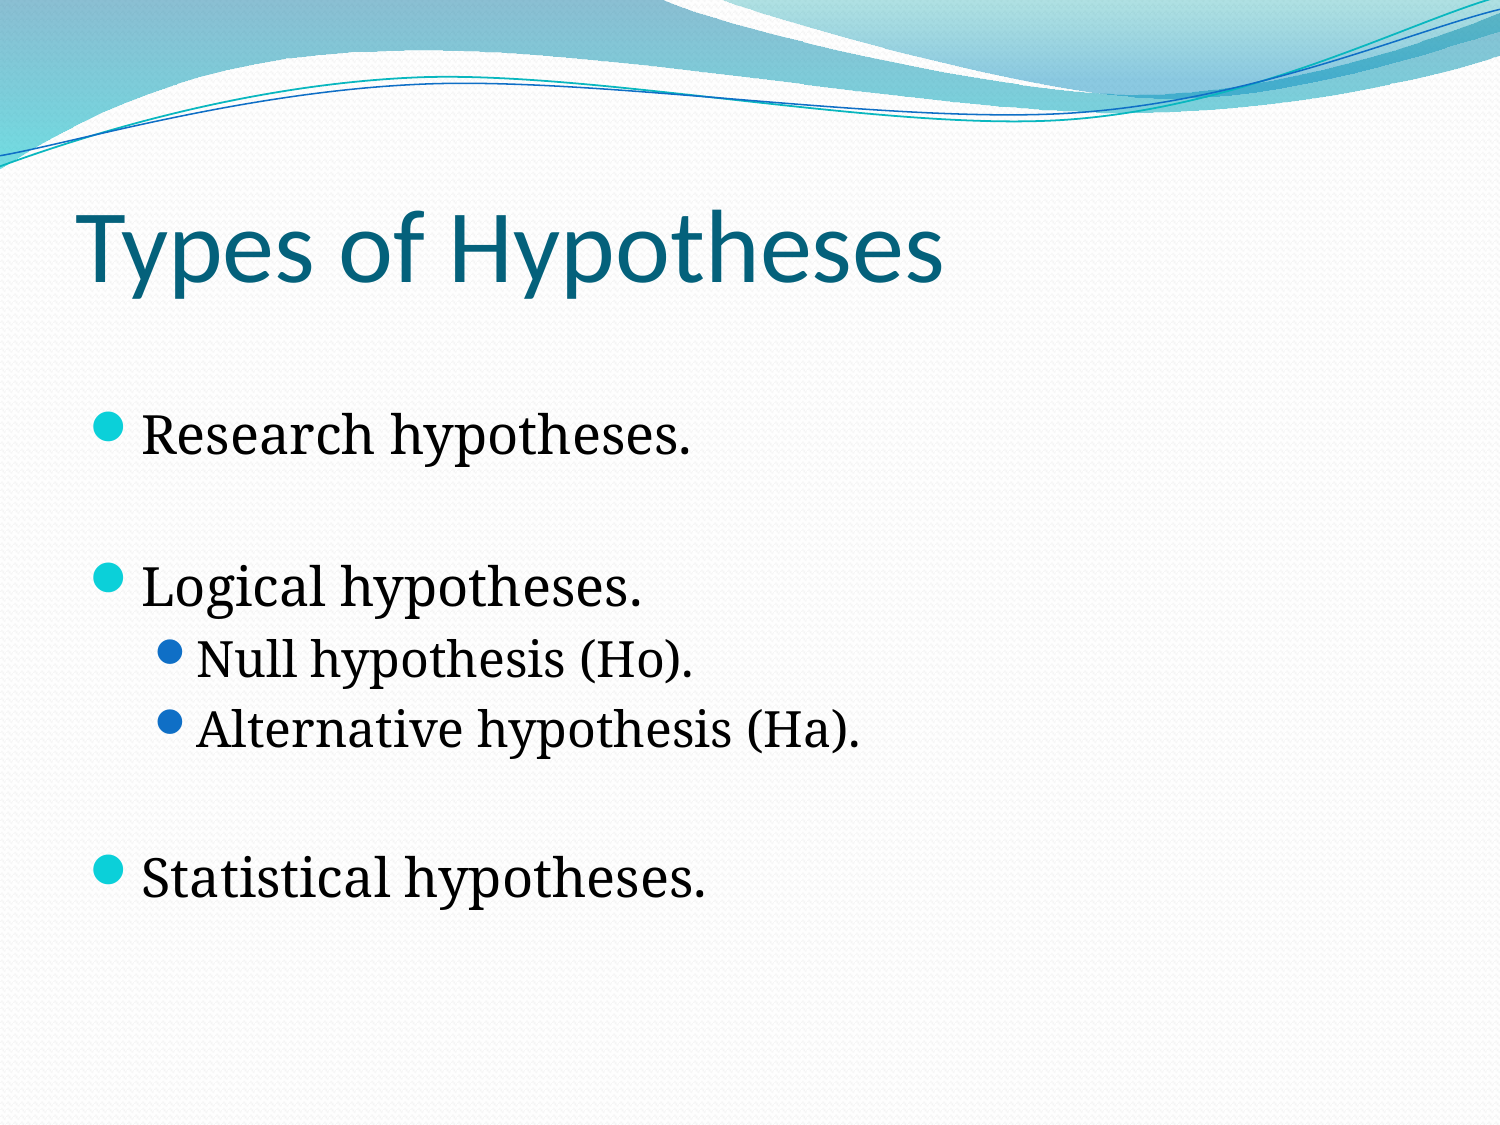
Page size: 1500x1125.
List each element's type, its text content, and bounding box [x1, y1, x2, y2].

list Research hypotheses. Logical hypotheses. Null hypothesis (Ho). Alternative hypothesis (Ha). Statistical hypotheses. [75, 317, 1425, 1038]
title Types of Hypotheses [75, 115, 1425, 303]
